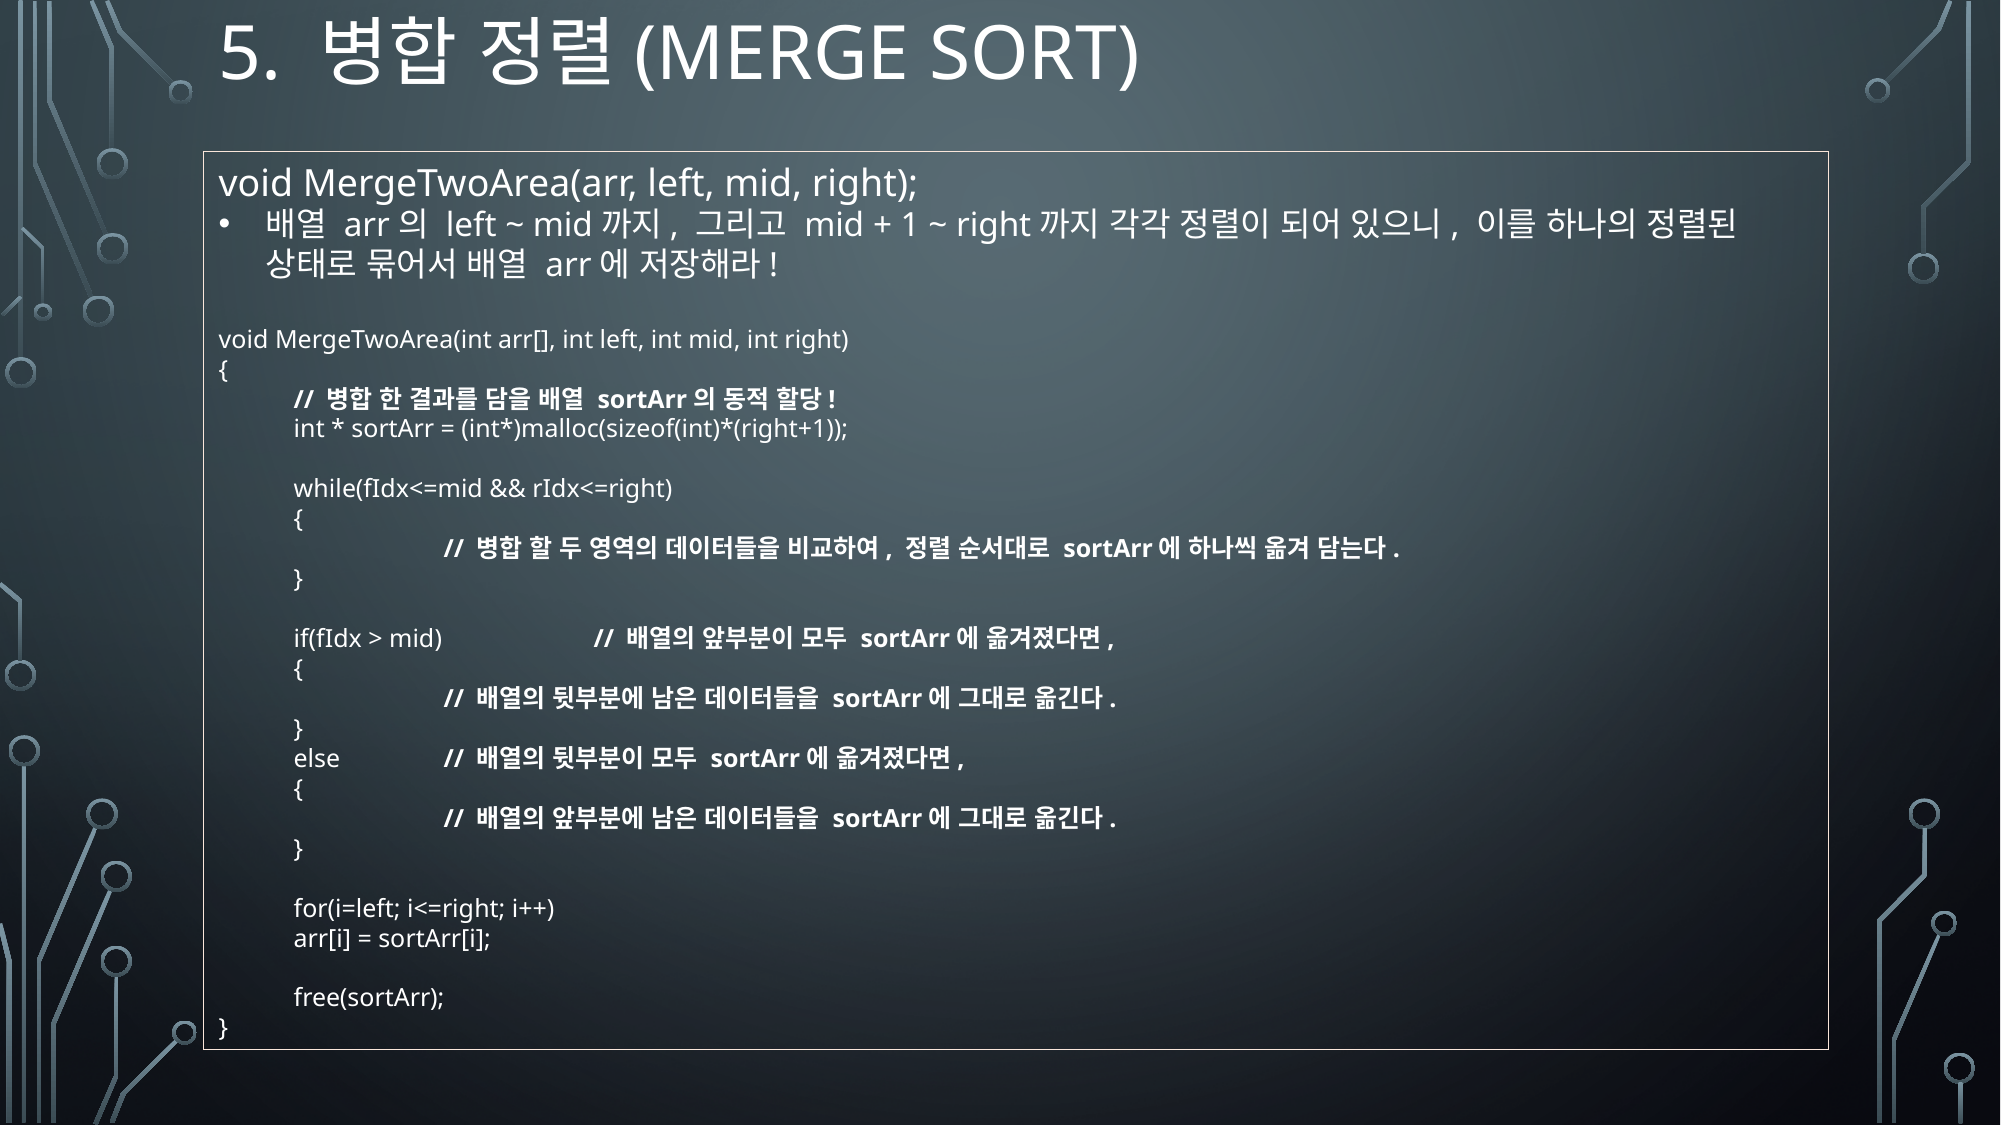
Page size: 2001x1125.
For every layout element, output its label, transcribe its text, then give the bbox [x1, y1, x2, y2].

text_box 5. 병합 정렬(Merge Sort) [203, 0, 1829, 112]
text_box void MergeTwoArea(arr, left, mid, right); 배열 arr의 left ~ mid까지, 그리고 mid + 1 ~ right까지 각각 정렬이 되어 있으니, 이를 하나의 정렬된 상태로 묶어서 배열 arr에 저장해라! void MergeTwoArea(int arr[], int left, int mid, int right) { // 병합 한 결과를 담을 배열 sortArr의 동적 할당! int * sortArr = (int*)malloc(sizeof(int)*(right+1)); while(fIdx<=mid && rIdx<=right) { // 병합 할 두 영역의 데이터들을 비교하여, 정렬 순서대로 sortArr에 하나씩 옮겨 담는다. } if(fIdx > mid) // 배열의 앞부분이 모두 sortArr에 옮겨졌다면, { // 배열의 뒷부분에 남은 데이터들을 sortArr에 그대로 옮긴다. } else // 배열의 뒷부분이 모두 sortArr에 옮겨졌다면, { // 배열의 앞부분에 남은 데이터들을 sortArr에 그대로 옮긴다. } for(i=left; i<=right; i++) arr[i] = sortArr[i]; free(sortArr); } [203, 151, 1829, 1050]
